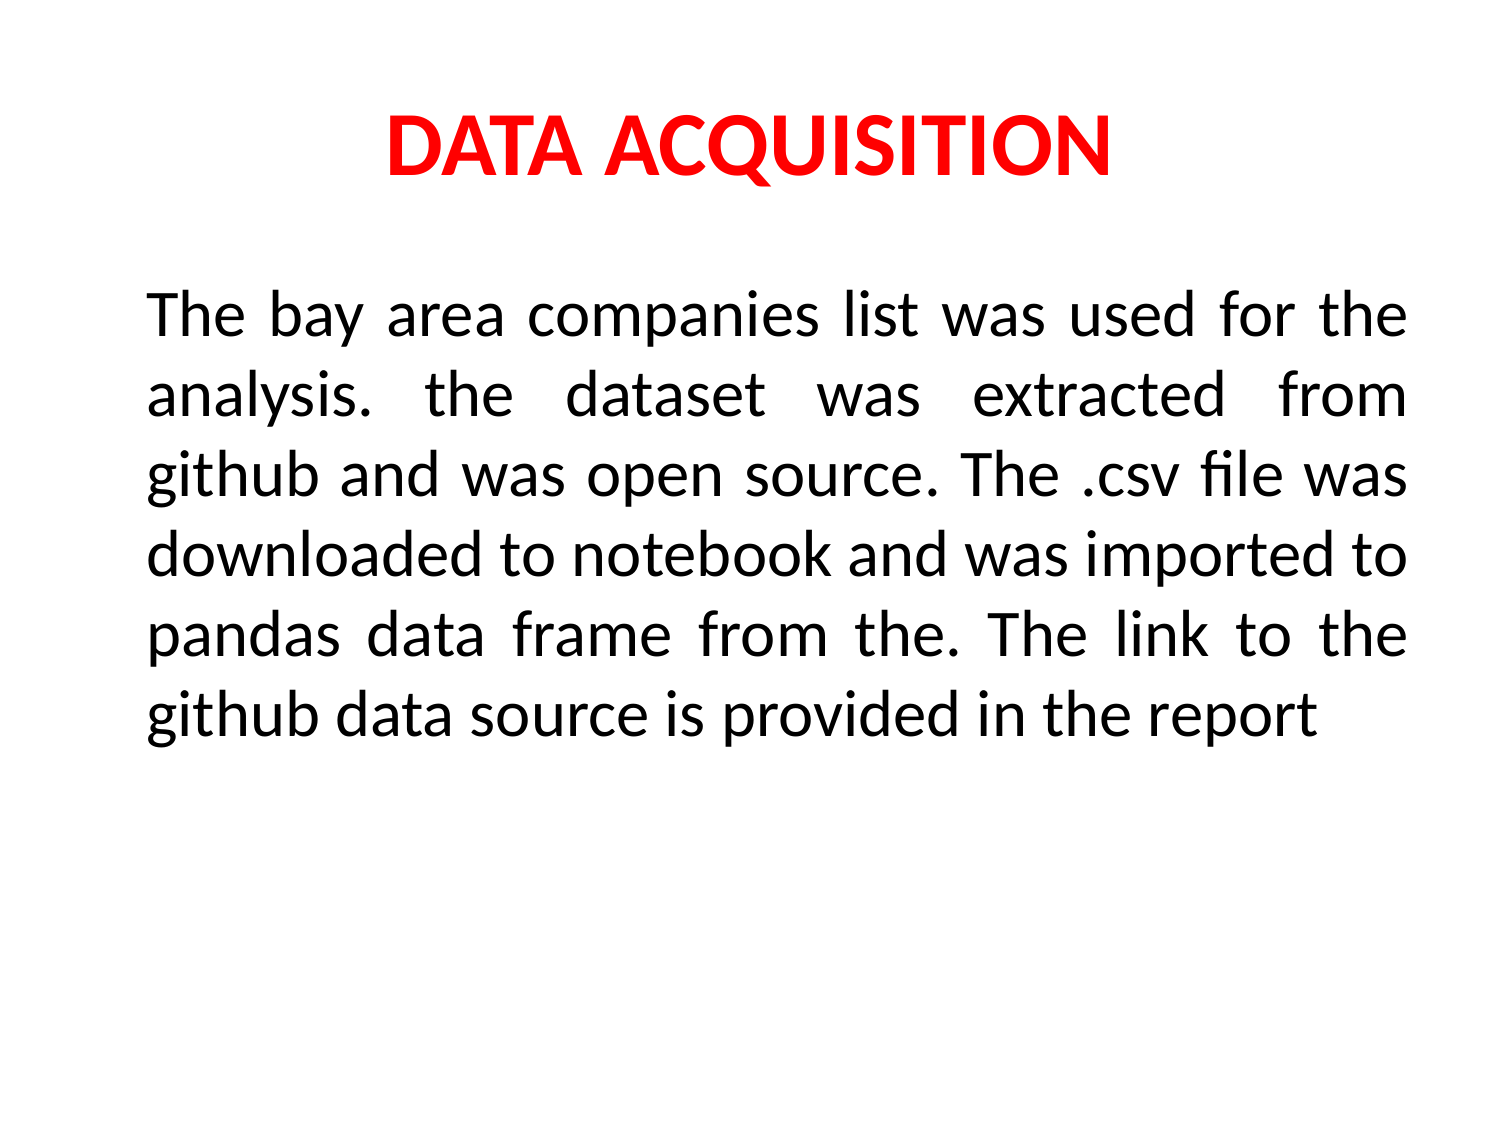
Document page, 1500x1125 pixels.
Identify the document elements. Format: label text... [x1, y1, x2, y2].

title DATA ACQUISITION [75, 45, 1425, 233]
list The bay area companies list was used for the analysis. the dataset was extracted from github and was open source. The .csv file was downloaded to notebook and was imported to pandas data frame from the. The link to the github data source is provided in the report [75, 262, 1425, 1038]
